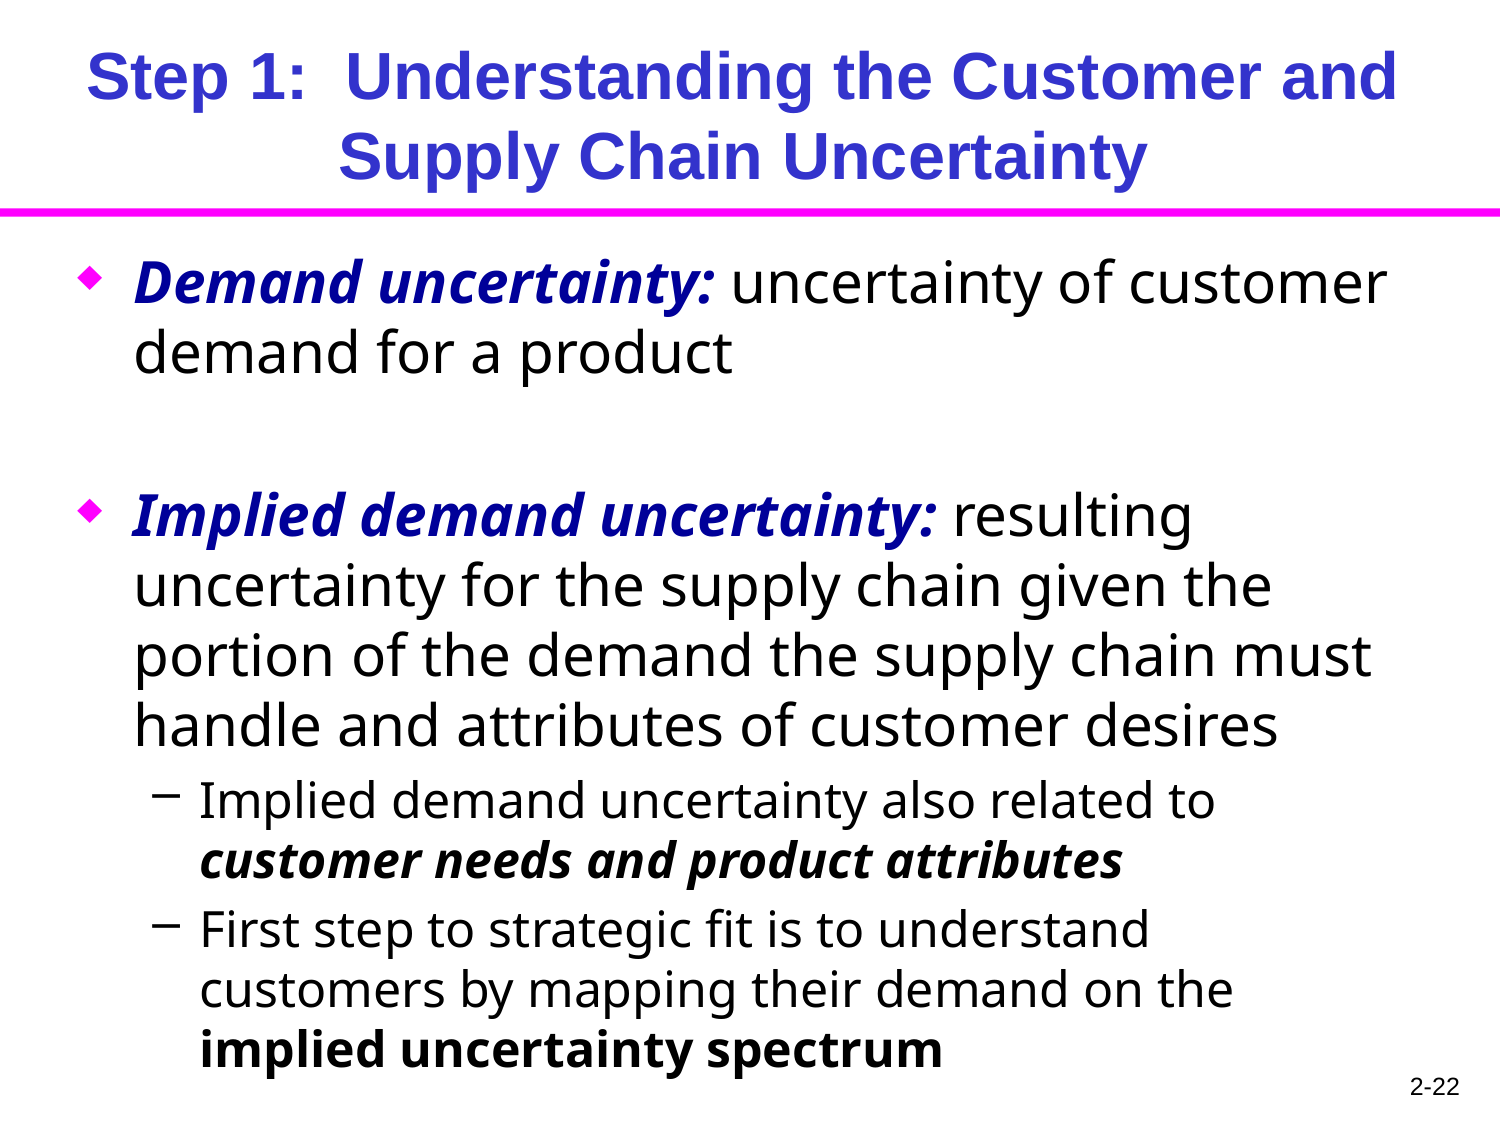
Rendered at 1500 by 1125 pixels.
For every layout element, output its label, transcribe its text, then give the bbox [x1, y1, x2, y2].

slide_number 2-22 [1162, 1062, 1475, 1125]
list Demand uncertainty: uncertainty of customer demand for a product Implied demand uncertainty: resulting uncertainty for the supply chain given the portion of the demand the supply chain must handle and attributes of customer desires Implied demand uncertainty also related to customer needs and product attributes First step to strategic fit is to understand customers by mapping their demand on the implied uncertainty spectrum [62, 237, 1425, 1113]
title Step 1: Understanding the Customer and Supply Chain Uncertainty [37, 24, 1450, 200]
